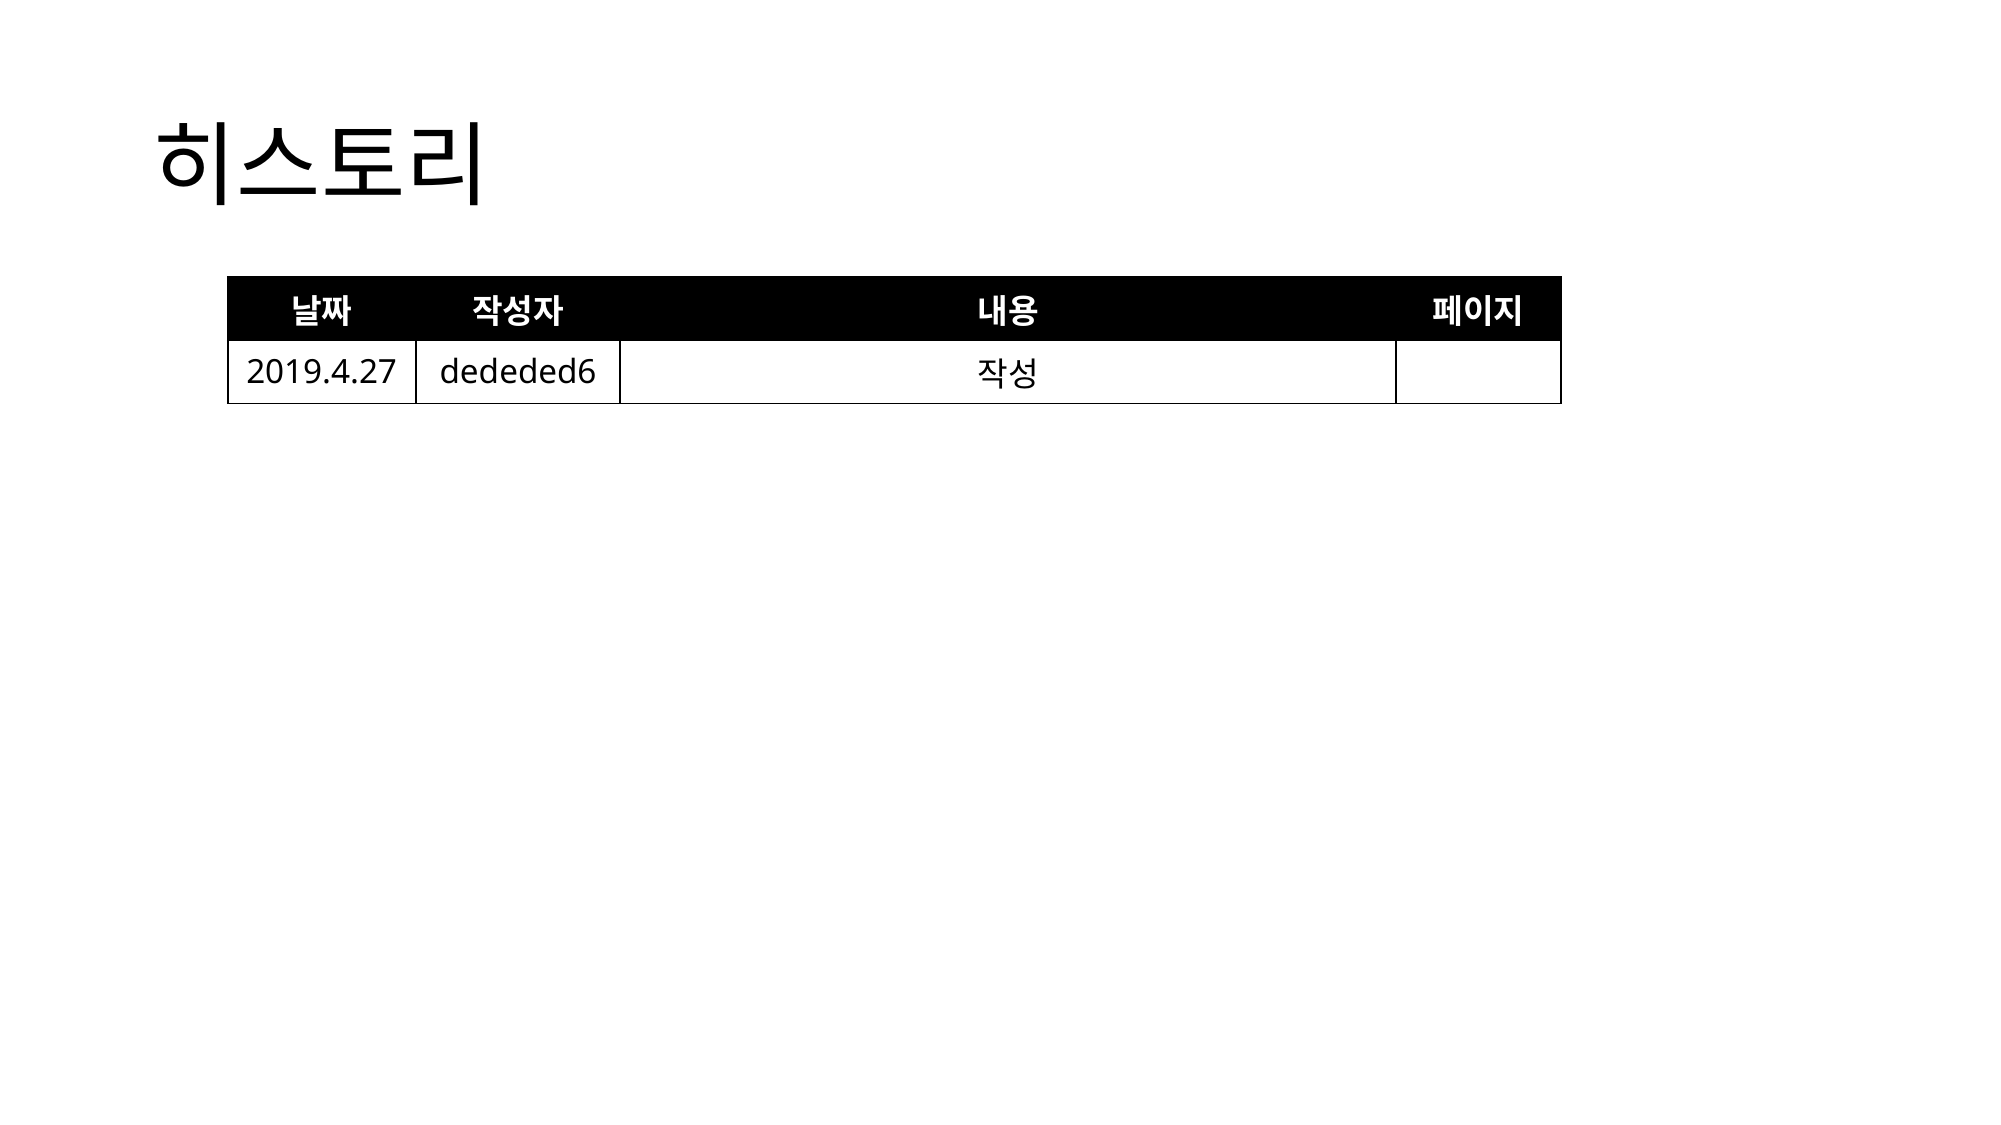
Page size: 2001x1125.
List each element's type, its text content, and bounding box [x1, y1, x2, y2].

table_header 작성자 [417, 278, 619, 340]
table_header 내용 [621, 278, 1395, 340]
table_cell [1397, 341, 1560, 403]
title 히스토리 [137, 59, 1863, 278]
table_header 날짜 [229, 278, 415, 340]
table_cell 2019.4.27 [229, 341, 415, 403]
table_cell 작성 [621, 341, 1395, 403]
table_cell dededed6 [417, 341, 619, 403]
table_header 페이지 [1397, 278, 1560, 340]
